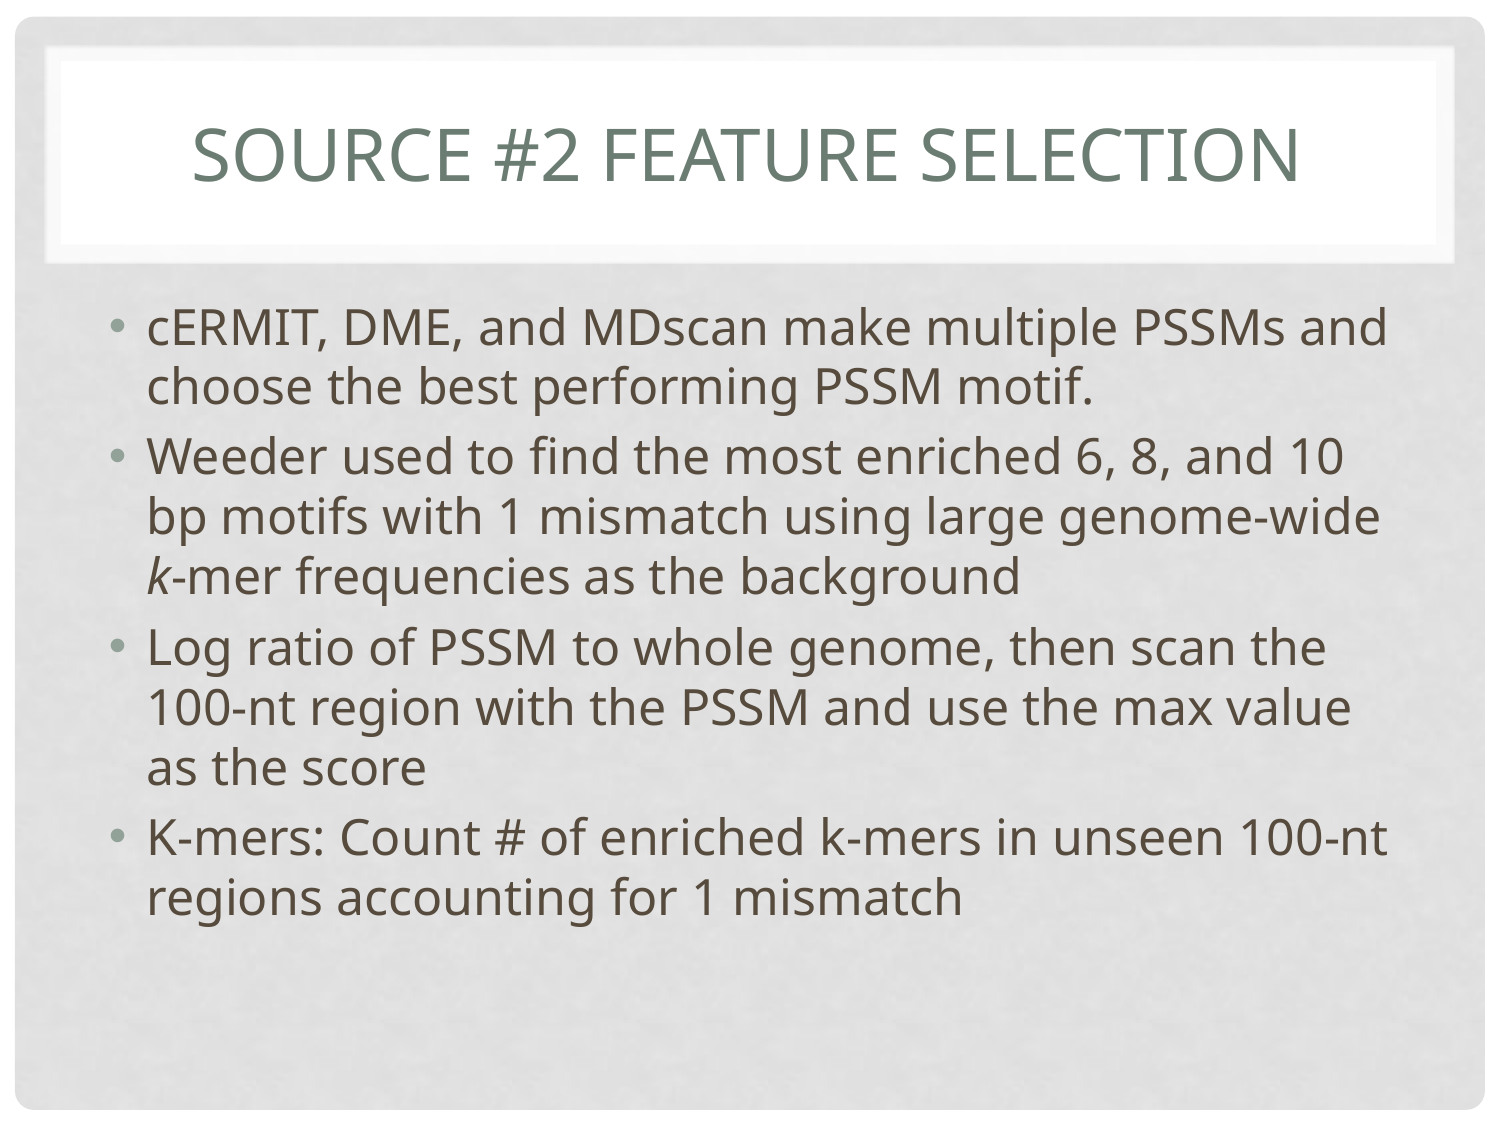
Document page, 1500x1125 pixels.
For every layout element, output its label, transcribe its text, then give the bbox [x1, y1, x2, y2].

title Source #2 Feature Selection [69, 66, 1425, 238]
list cERMIT, DME, and MDscan make multiple PSSMs and choose the best performing PSSM motif. Weeder used to find the most enriched 6, 8, and 10 bp motifs with 1 mismatch using large genome-wide k-mer frequencies as the background Log ratio of PSSM to whole genome, then scan the 100-nt region with the PSSM and use the max value as the score K-mers: Count # of enriched k-mers in unseen 100-nt regions accounting for 1 mismatch [75, 287, 1425, 1005]
